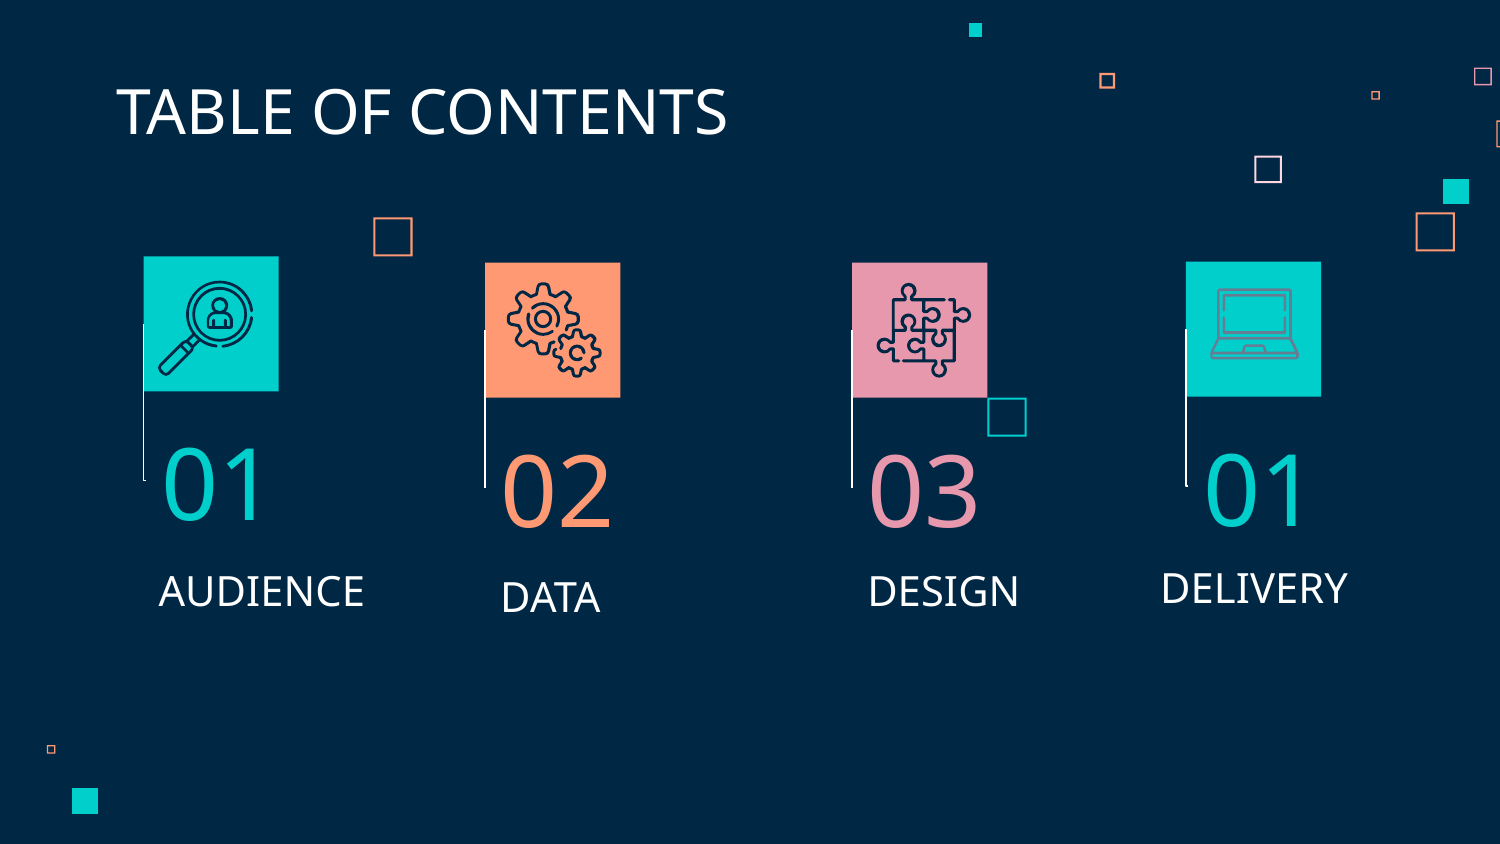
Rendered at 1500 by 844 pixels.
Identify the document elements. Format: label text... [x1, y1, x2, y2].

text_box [506, 282, 602, 378]
title DESIGN [852, 535, 1091, 630]
text_box [987, 397, 1027, 437]
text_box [1185, 328, 1189, 487]
title TABLE OF CONTENTS [101, 67, 853, 163]
text_box [876, 282, 972, 378]
title 02 [485, 440, 773, 535]
text_box 01 [1188, 438, 1476, 534]
text_box [485, 262, 621, 398]
title 03 [852, 440, 1140, 535]
title AUDIENCE [143, 535, 497, 631]
title DATA [485, 541, 713, 636]
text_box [157, 280, 254, 377]
title DELIVERY [1145, 531, 1384, 627]
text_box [1210, 288, 1300, 360]
text_box [373, 217, 413, 257]
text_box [143, 323, 147, 481]
text_box [143, 256, 279, 392]
text_box [1415, 212, 1455, 252]
text_box [852, 262, 988, 398]
title 01 [145, 433, 434, 528]
text_box [1185, 261, 1322, 397]
